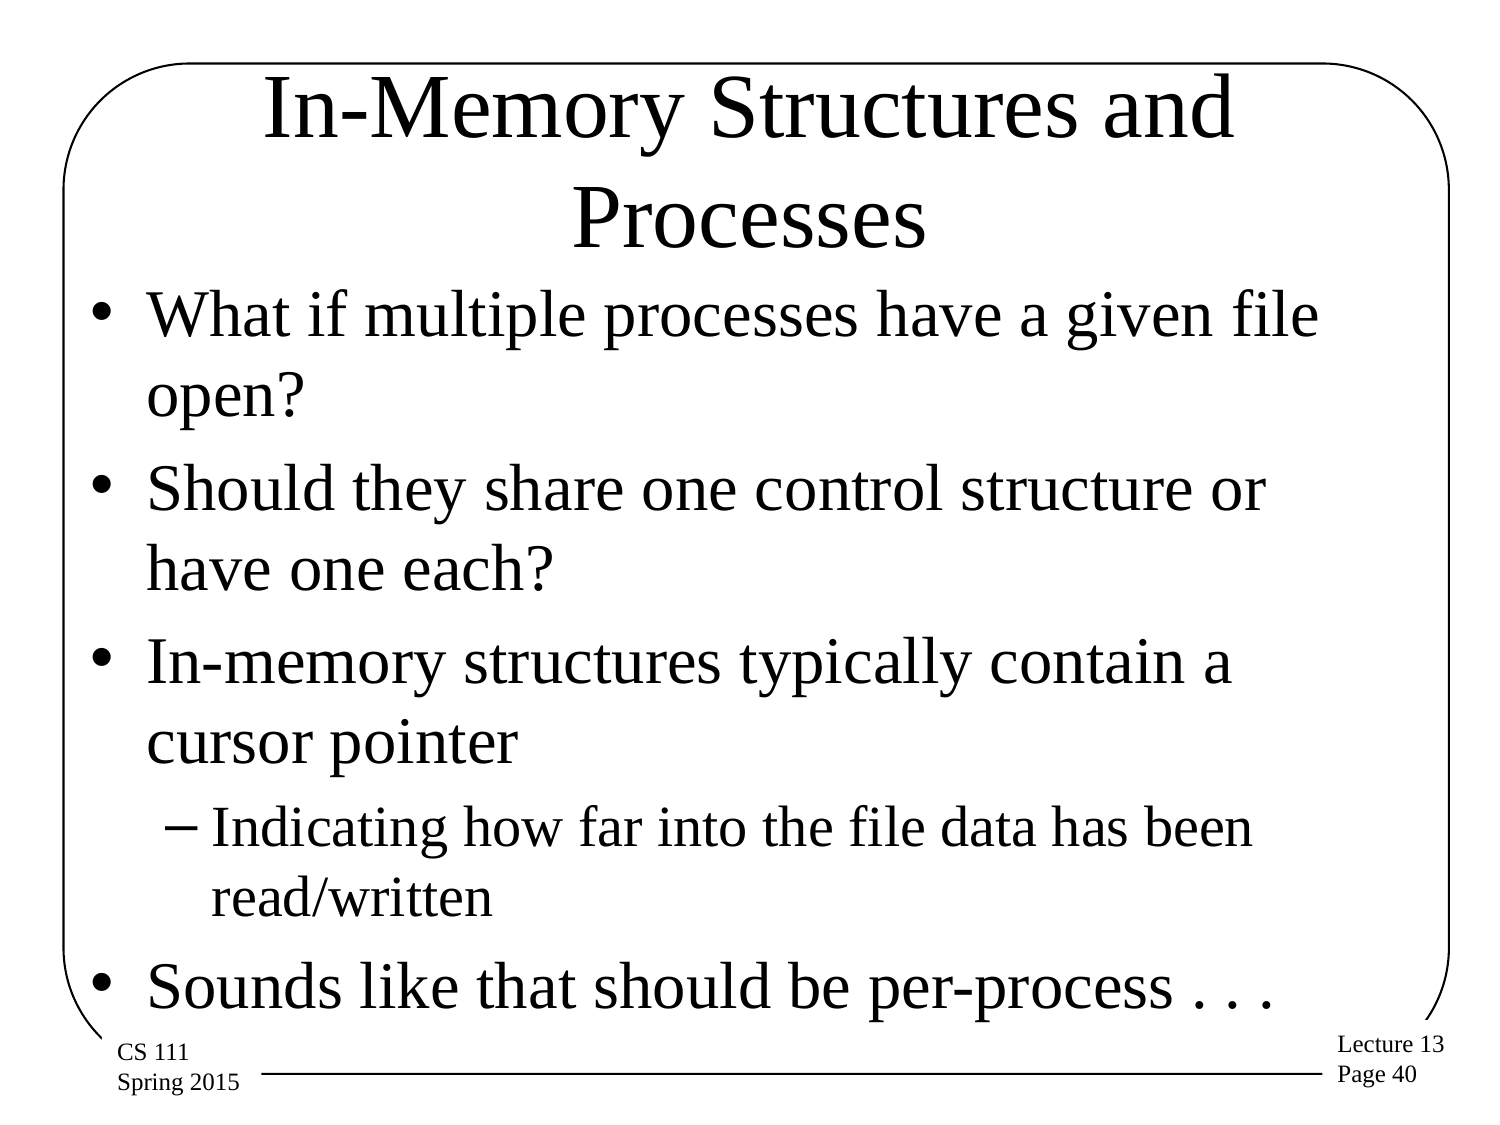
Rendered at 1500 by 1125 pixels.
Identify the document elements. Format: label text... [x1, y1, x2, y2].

title In-Memory Structures and Processes [74, 62, 1426, 251]
list What if multiple processes have a given file open? Should they share one control structure or have one each? In-memory structures typically contain a cursor pointer Indicating how far into the file data has been read/written Sounds like that should be per-process . . . [74, 262, 1426, 1006]
